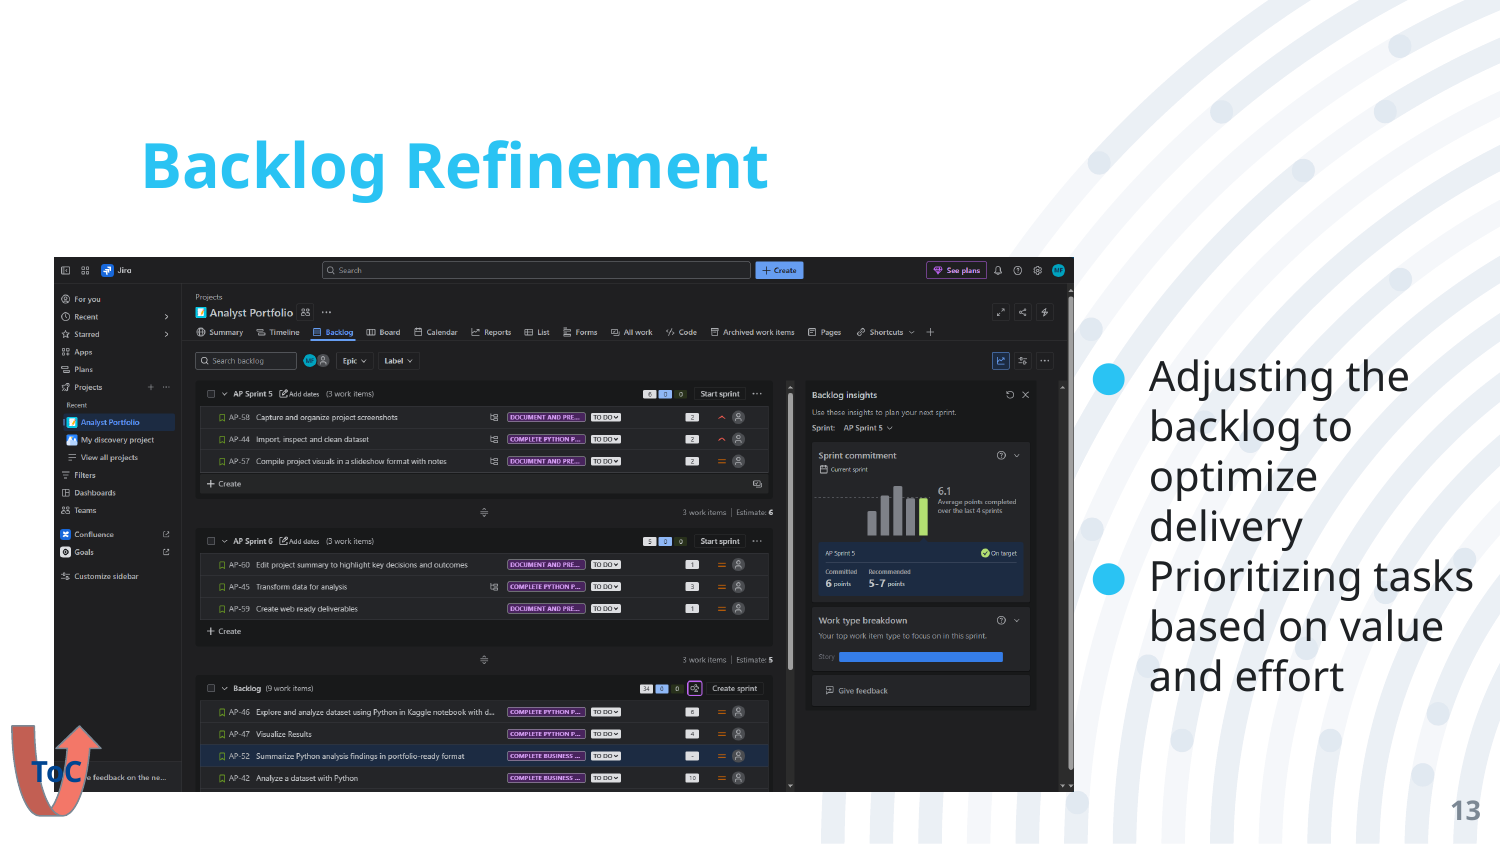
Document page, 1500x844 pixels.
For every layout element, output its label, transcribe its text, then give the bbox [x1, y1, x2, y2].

text_box ToC [11, 725, 79, 816]
slide_number ‹#› [1391, 797, 1482, 844]
list Adjusting the backlog to optimize delivery Prioritizing tasks based on value and effort [1073, 252, 1482, 797]
picture [53, 257, 1075, 792]
title Backlog Refinement [140, 137, 1360, 203]
